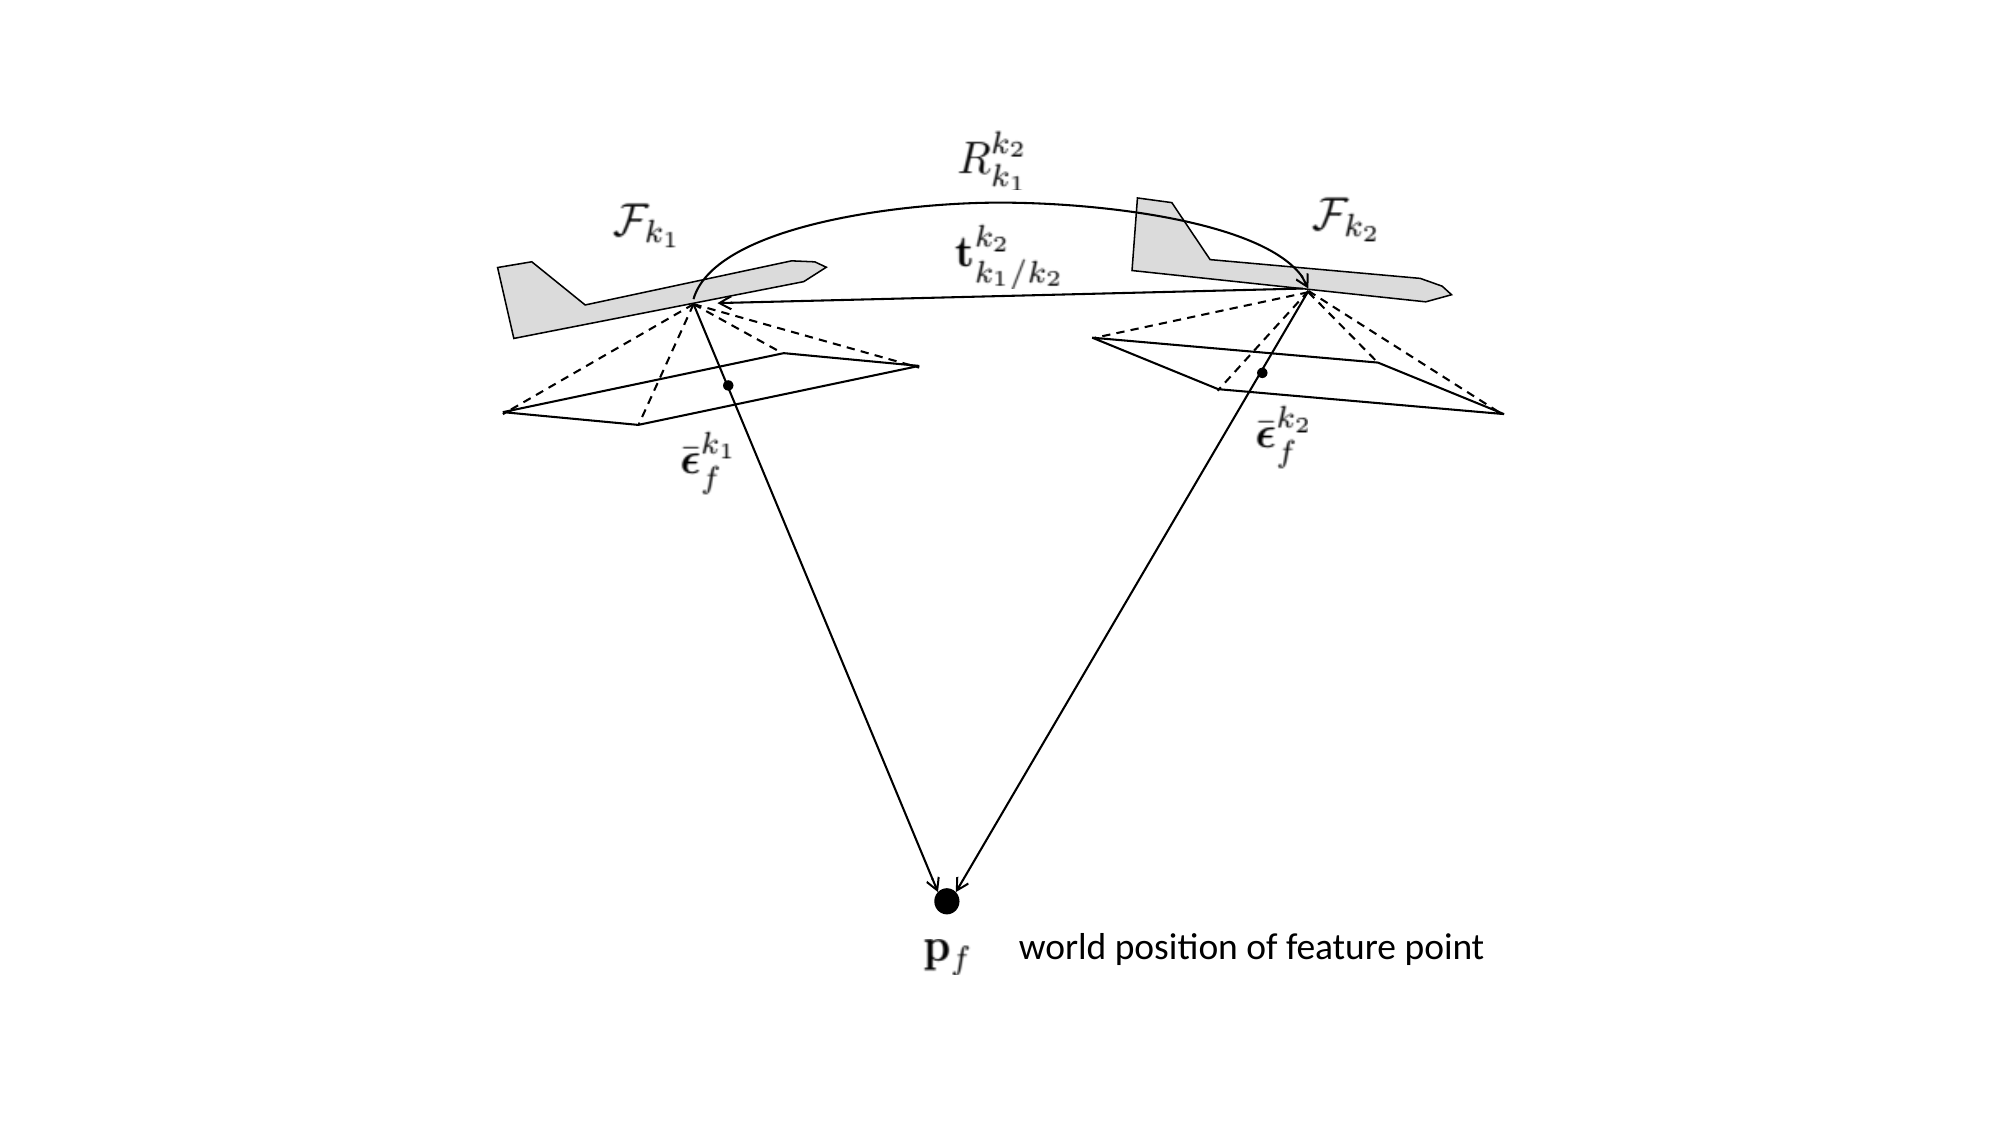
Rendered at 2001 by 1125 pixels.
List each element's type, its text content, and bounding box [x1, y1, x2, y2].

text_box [694, 304, 920, 368]
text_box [955, 304, 1309, 893]
picture [1249, 400, 1308, 470]
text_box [694, 304, 782, 353]
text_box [693, 304, 938, 893]
text_box [522, 415, 638, 426]
picture [953, 219, 1063, 289]
picture [1310, 189, 1378, 242]
text_box [1135, 196, 1185, 219]
text_box world position of feature point [1004, 914, 1501, 975]
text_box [1094, 292, 1308, 338]
picture [916, 939, 976, 975]
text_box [638, 415, 694, 425]
picture [950, 129, 1026, 190]
text_box [933, 887, 961, 916]
picture [674, 426, 733, 496]
text_box [692, 201, 1309, 300]
text_box [1296, 266, 1448, 290]
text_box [717, 288, 1303, 304]
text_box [1308, 292, 1379, 363]
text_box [502, 304, 694, 415]
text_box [1308, 290, 1503, 415]
text_box [496, 260, 717, 304]
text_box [1217, 338, 1308, 391]
picture [611, 195, 678, 248]
